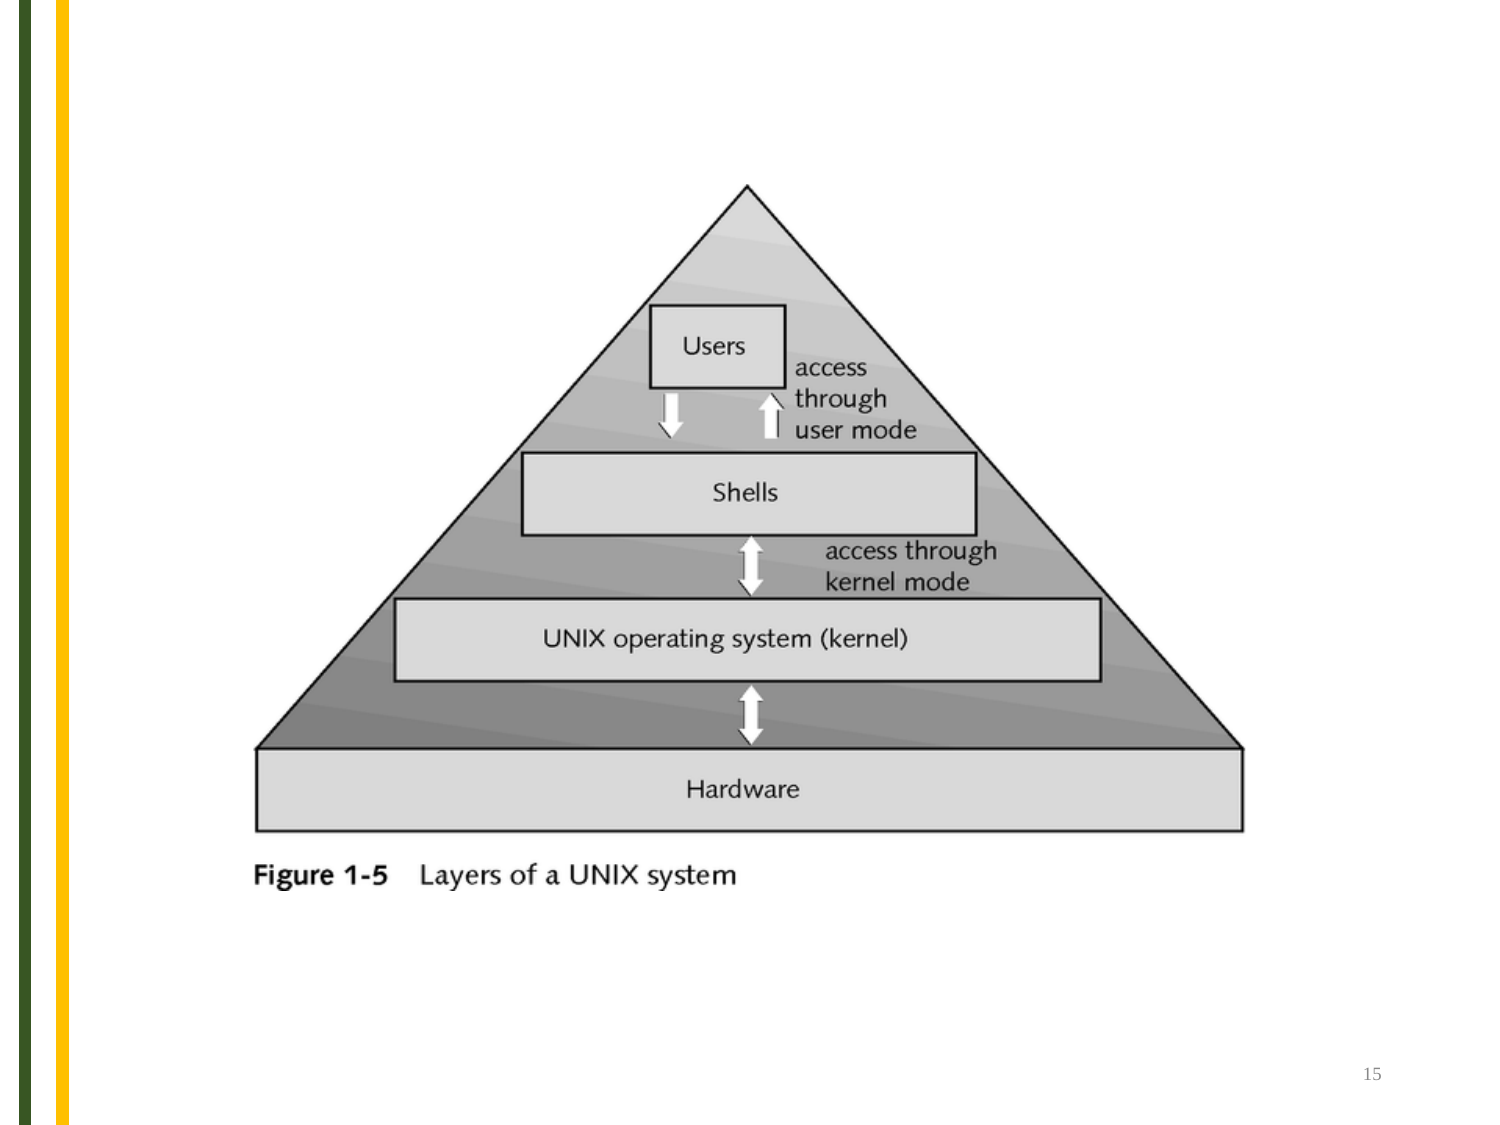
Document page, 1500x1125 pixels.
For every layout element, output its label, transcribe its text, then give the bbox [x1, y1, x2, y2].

slide_number 15 [1059, 1042, 1397, 1103]
picture [249, 184, 1250, 891]
